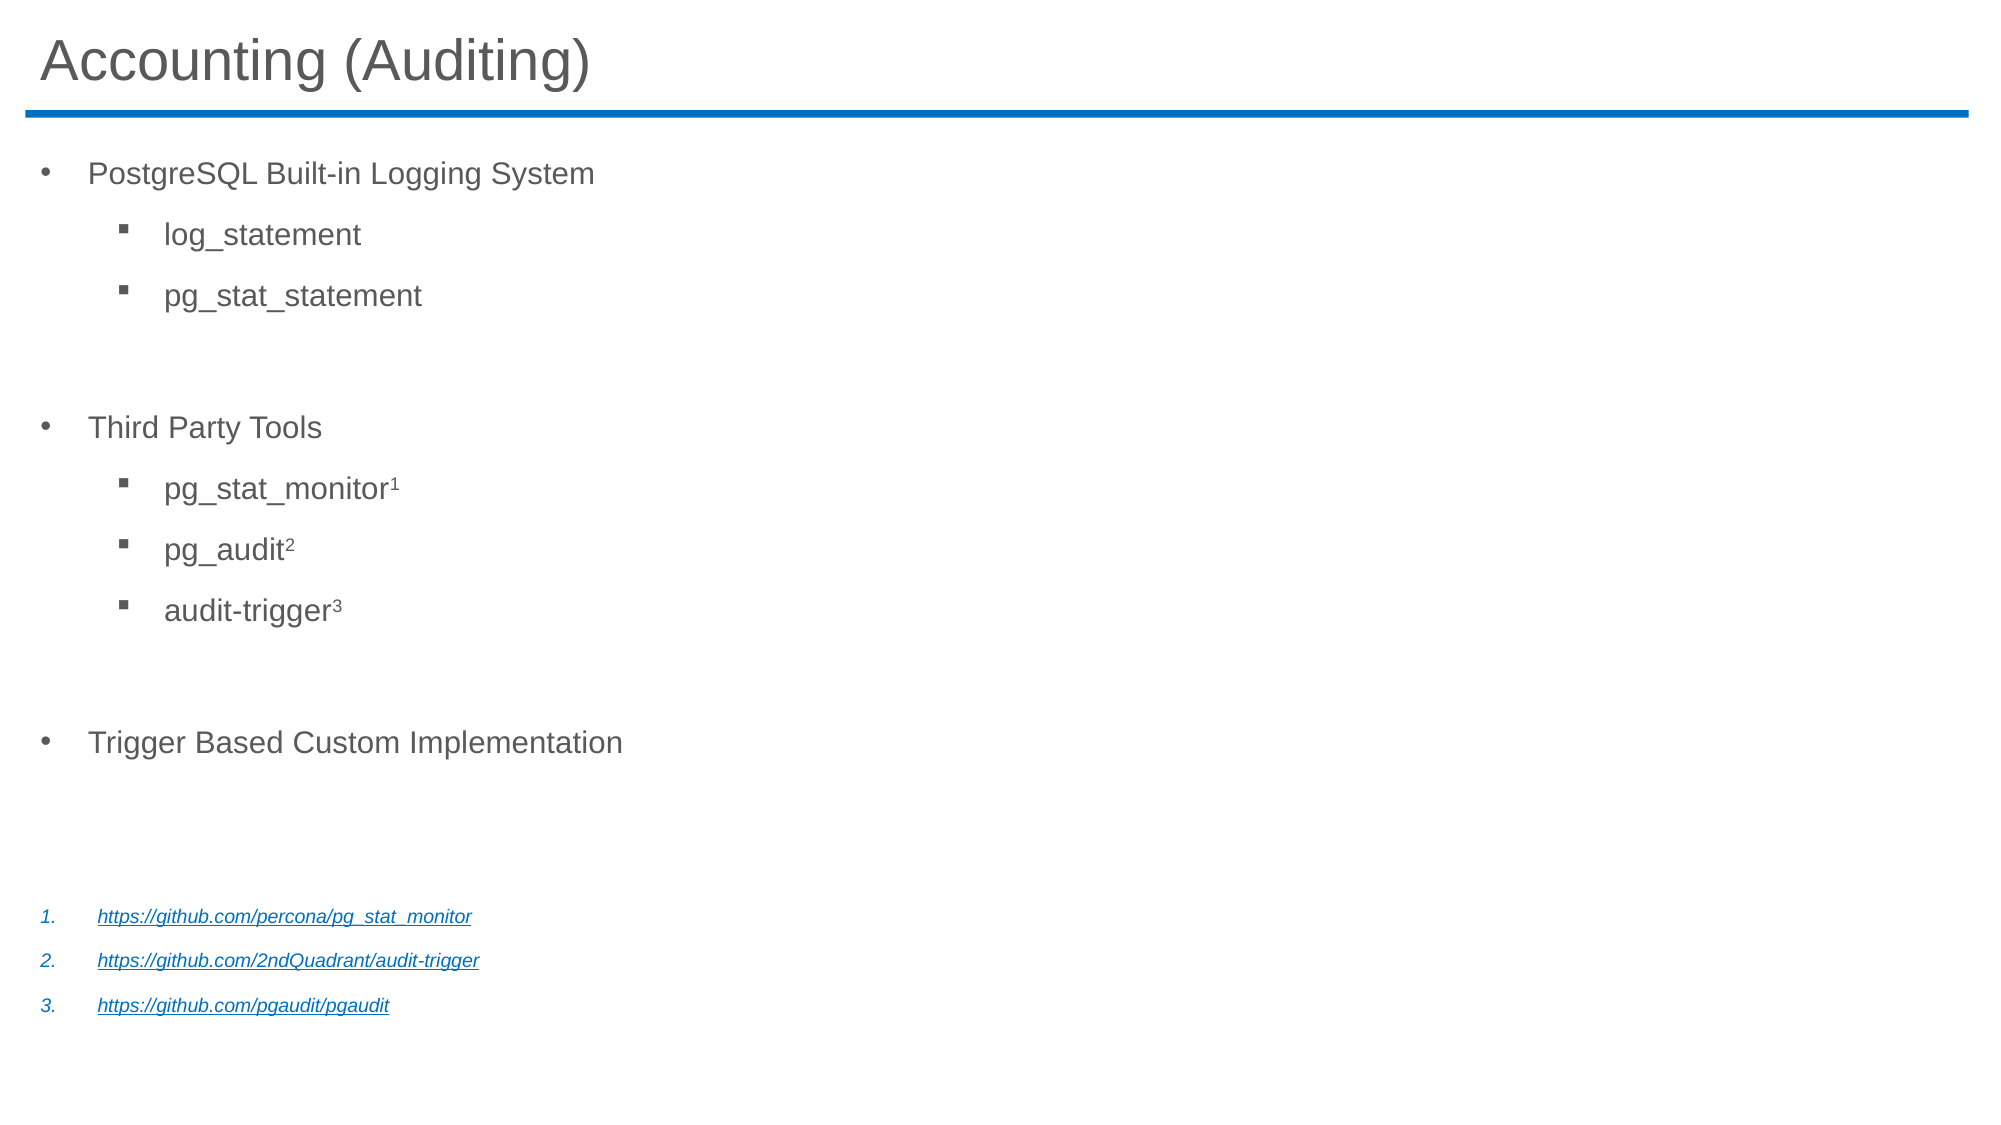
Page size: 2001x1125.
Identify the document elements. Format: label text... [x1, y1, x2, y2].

list PostgreSQL Built-in Logging System log_statement pg_stat_statement Third Party Tools pg_stat_monitor1 pg_audit2 audit-trigger3 Trigger Based Custom Implementation https://github.com/percona/pg_stat_monitor https://github.com/2ndQuadrant/audit-trigger https://github.com/pgaudit/pgaudit [25, 127, 1969, 1027]
title Accounting (Auditing) [25, 22, 1969, 101]
